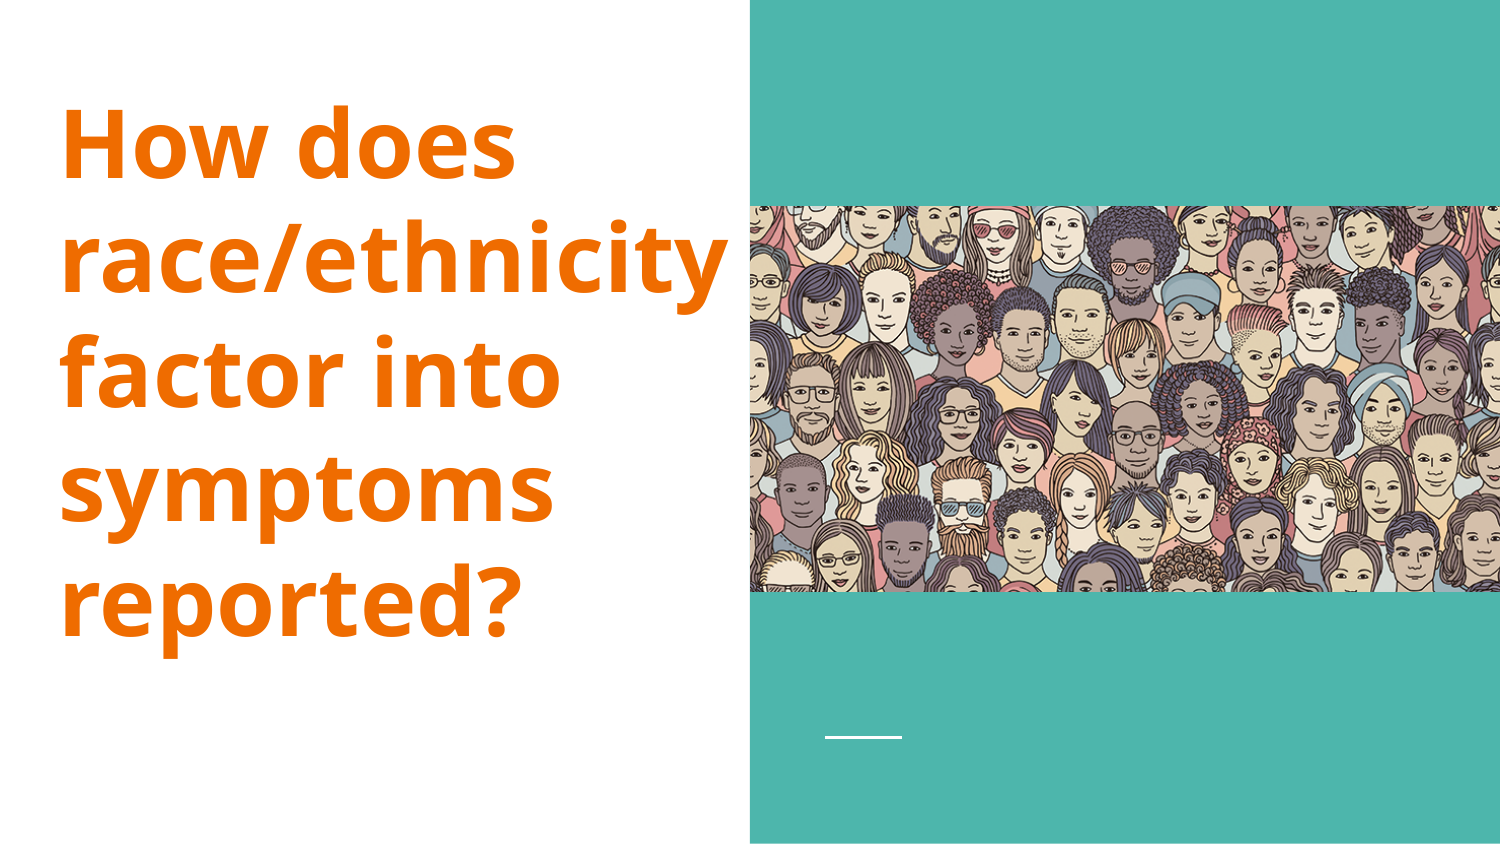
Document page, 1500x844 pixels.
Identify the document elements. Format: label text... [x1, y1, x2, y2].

picture [749, 206, 1500, 593]
title How does race/ethnicity factor into symptoms reported? [43, 395, 751, 671]
